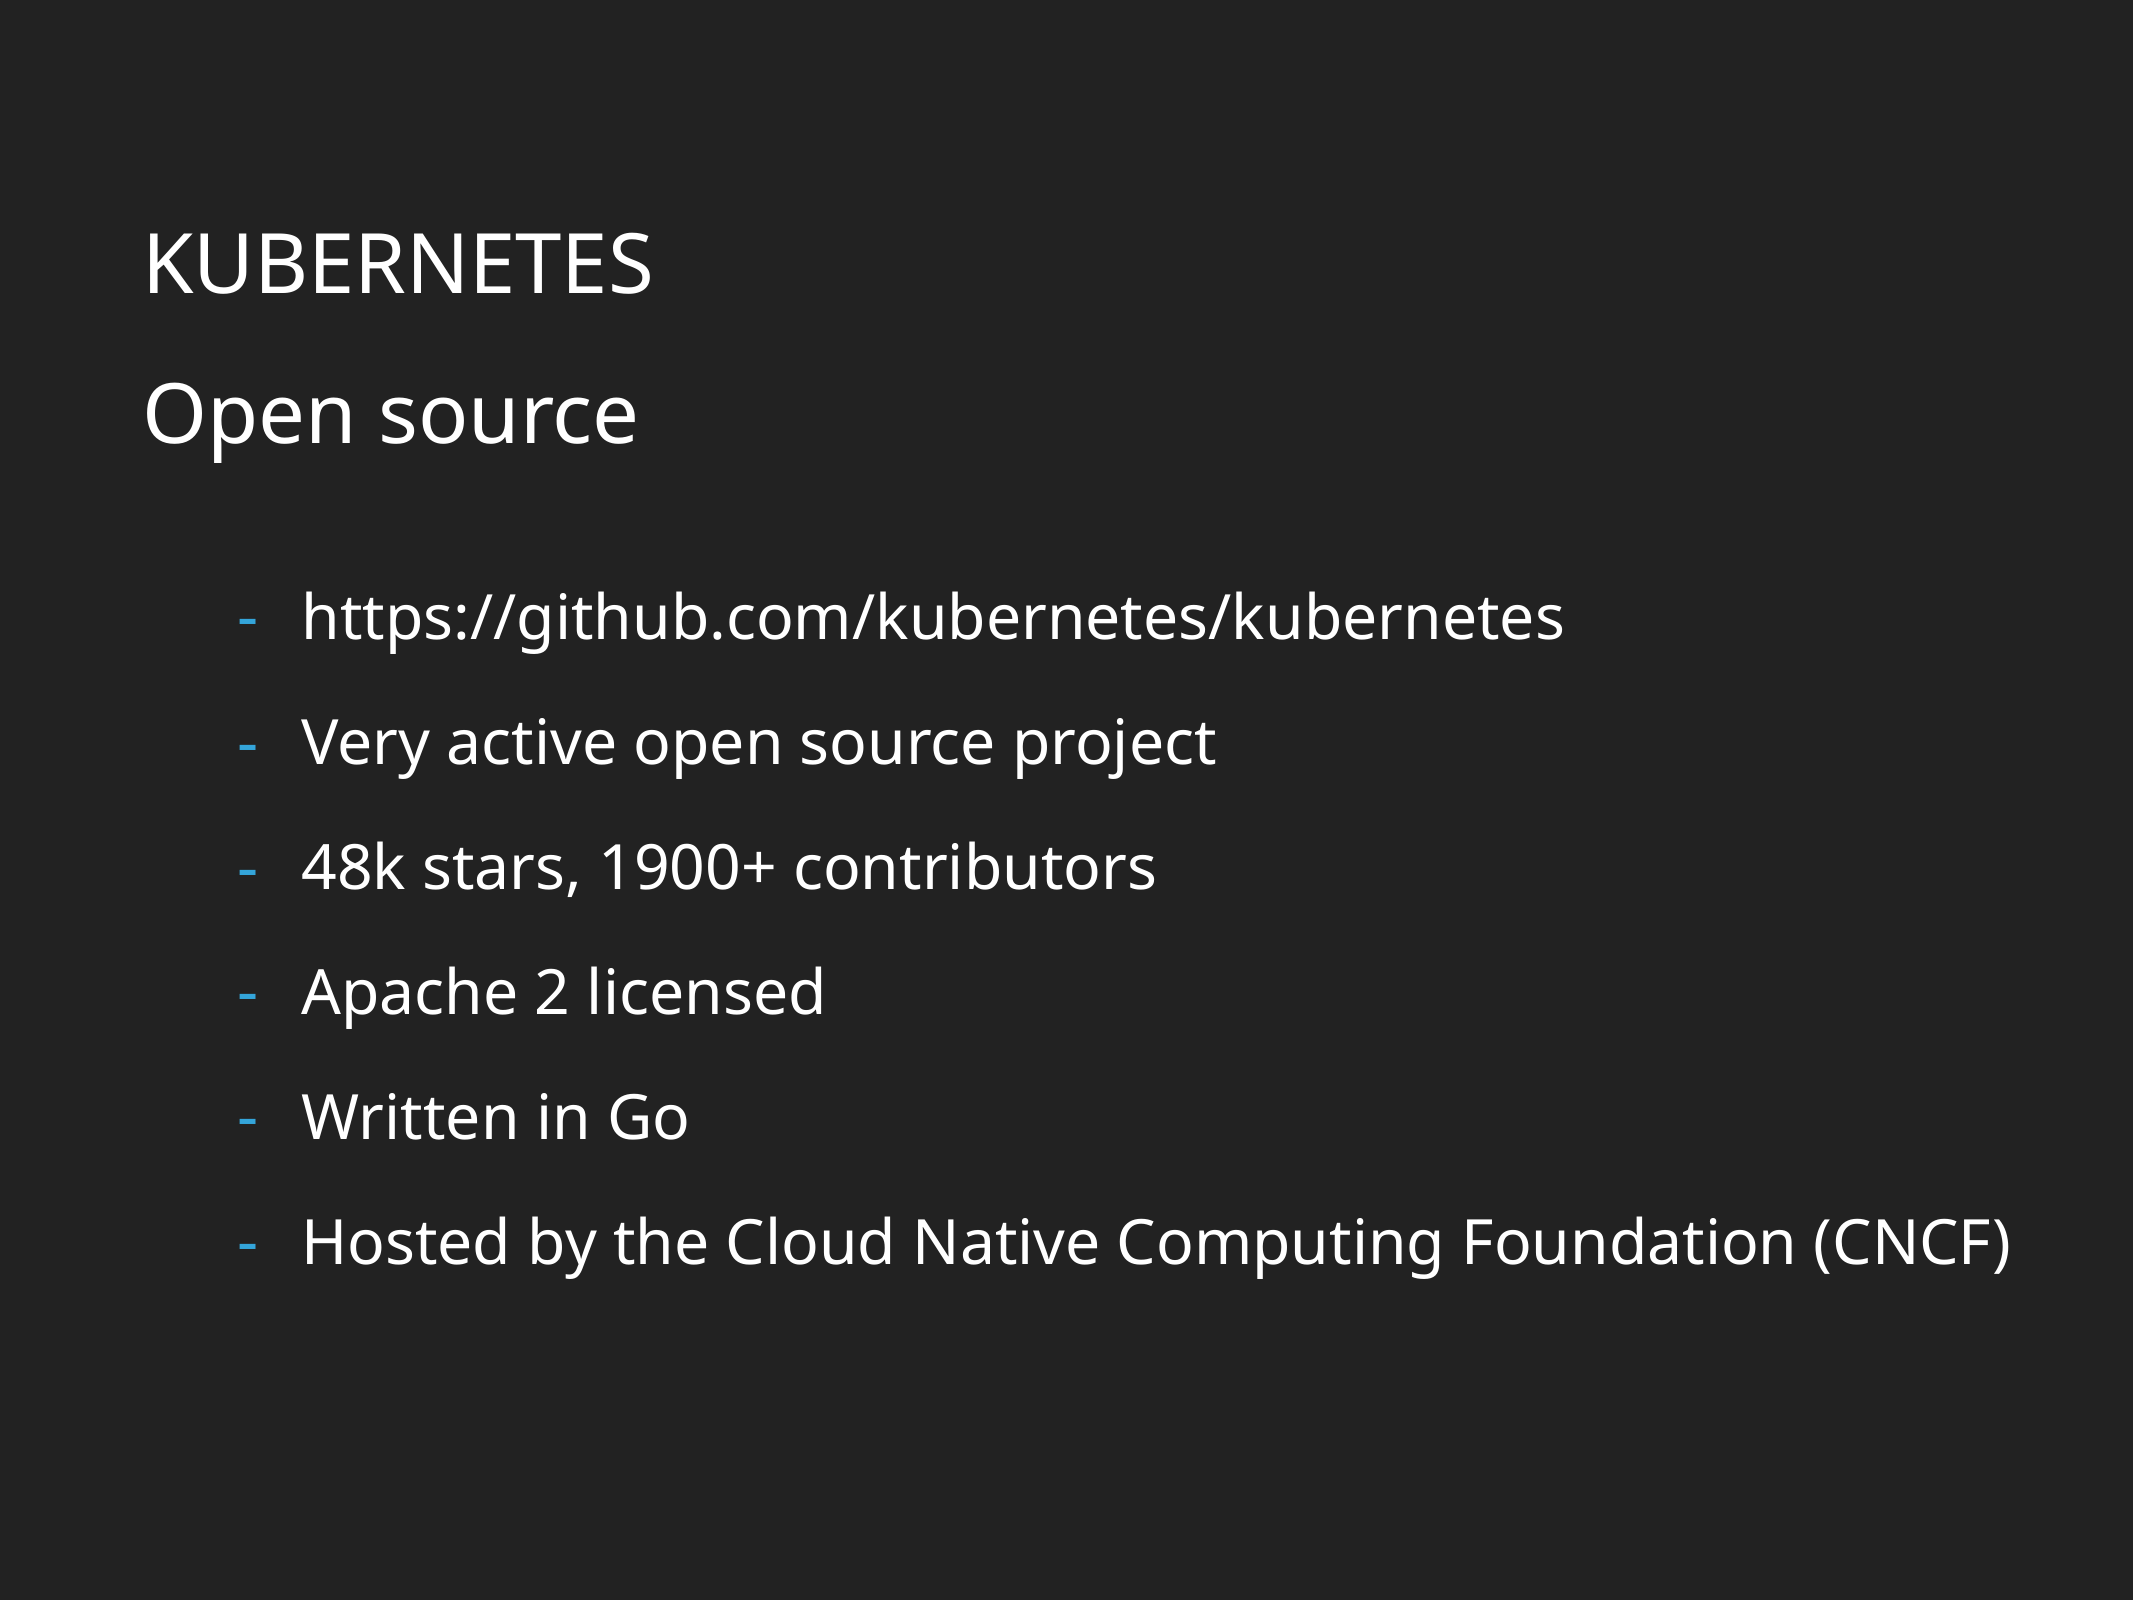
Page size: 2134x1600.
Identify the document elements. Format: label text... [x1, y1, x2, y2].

text_box https://github.com/kubernetes/kubernetes Very active open source project 48k stars, 1900+ contributors Apache 2 licensed Written in Go Hosted by the Cloud Native Computing Foundation (CNCF) [228, 568, 2022, 1286]
text_box KUBERNETES Open source [133, 202, 663, 469]
